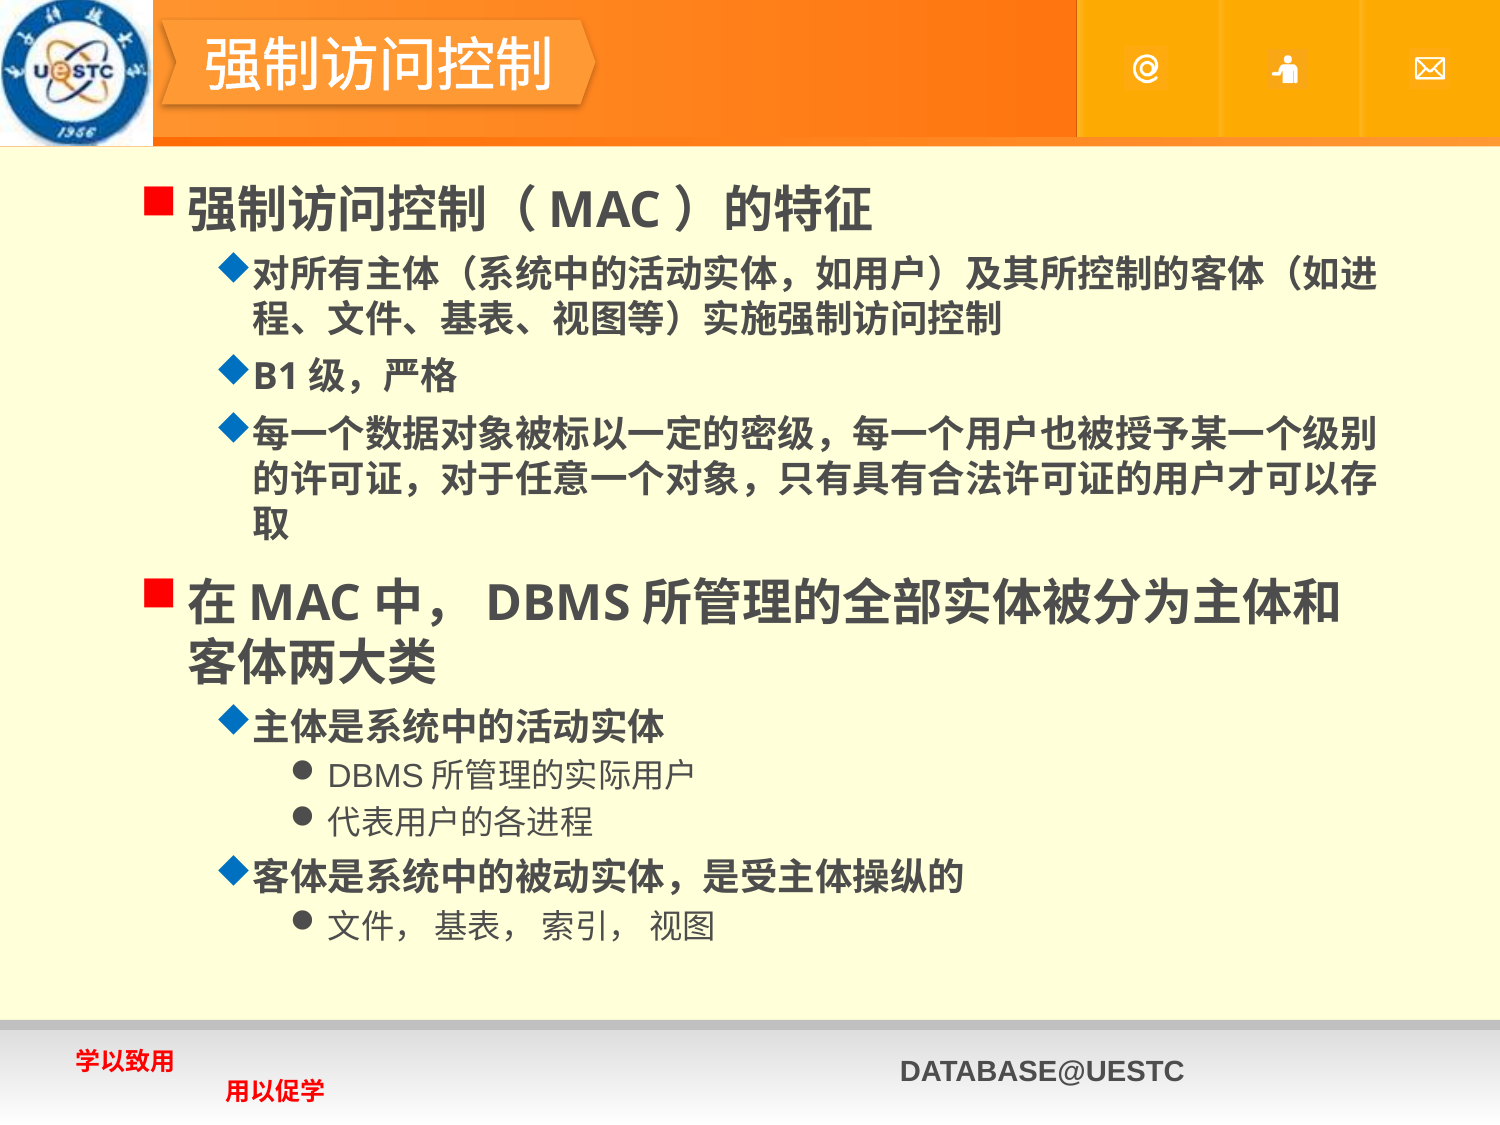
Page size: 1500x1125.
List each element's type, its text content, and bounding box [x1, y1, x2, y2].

text_box 强制访问控制 [161, 19, 596, 105]
picture [1425, 48, 1450, 89]
title [155, 0, 1425, 140]
picture [0, 0, 153, 146]
list 强制访问控制（MAC）的特征 对所有主体（系统中的活动实体，如用户）及其所控制的客体（如进程、文件、基表、视图等）实施强制访问控制 B1级，严格 每一个数据对象被标以一定的密级，每一个用户也被授予某一个级别的许可证，对于任意一个对象，只有具有合法许可证的用户才可以存取 在MAC中，DBMS所管理的全部实体被分为主体和客体两大类 主体是系统中的活动实体 DBMS所管理的实际用户 代表用户的各进程 客体是系统中的被动实体，是受主体操纵的 文件， 基表， 索引， 视图 [50, 170, 1397, 1030]
